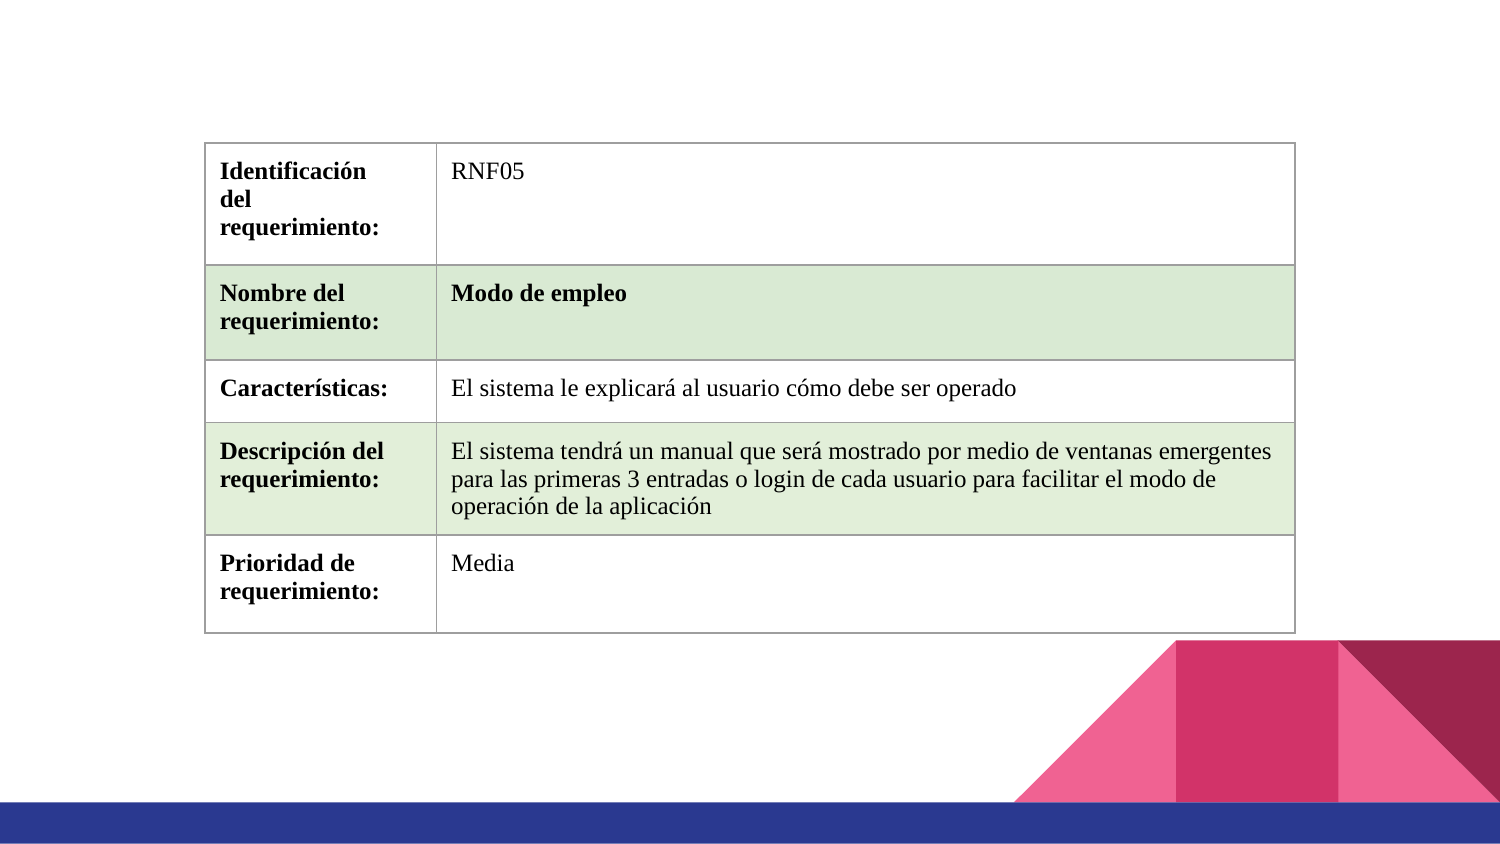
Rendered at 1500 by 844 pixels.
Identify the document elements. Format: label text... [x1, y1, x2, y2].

table_header RNF05 [437, 144, 1294, 264]
table_cell Media [437, 536, 1294, 632]
table_cell Nombre del requerimiento: [206, 266, 436, 359]
table_cell Modo de empleo [437, 266, 1294, 359]
table_cell El sistema tendrá un manual que será mostrado por medio de ventanas emergentes para las primeras 3 entradas o login de cada usuario para facilitar el modo de operación de la aplicación [437, 423, 1294, 534]
table_cell El sistema le explicará al usuario cómo debe ser operado [437, 361, 1294, 422]
table_cell Características: [206, 361, 436, 422]
table_header Identificación del requerimiento: [206, 144, 436, 264]
table_cell Descripción del requerimiento: [206, 423, 436, 534]
table_cell Prioridad de requerimiento: [206, 536, 436, 632]
